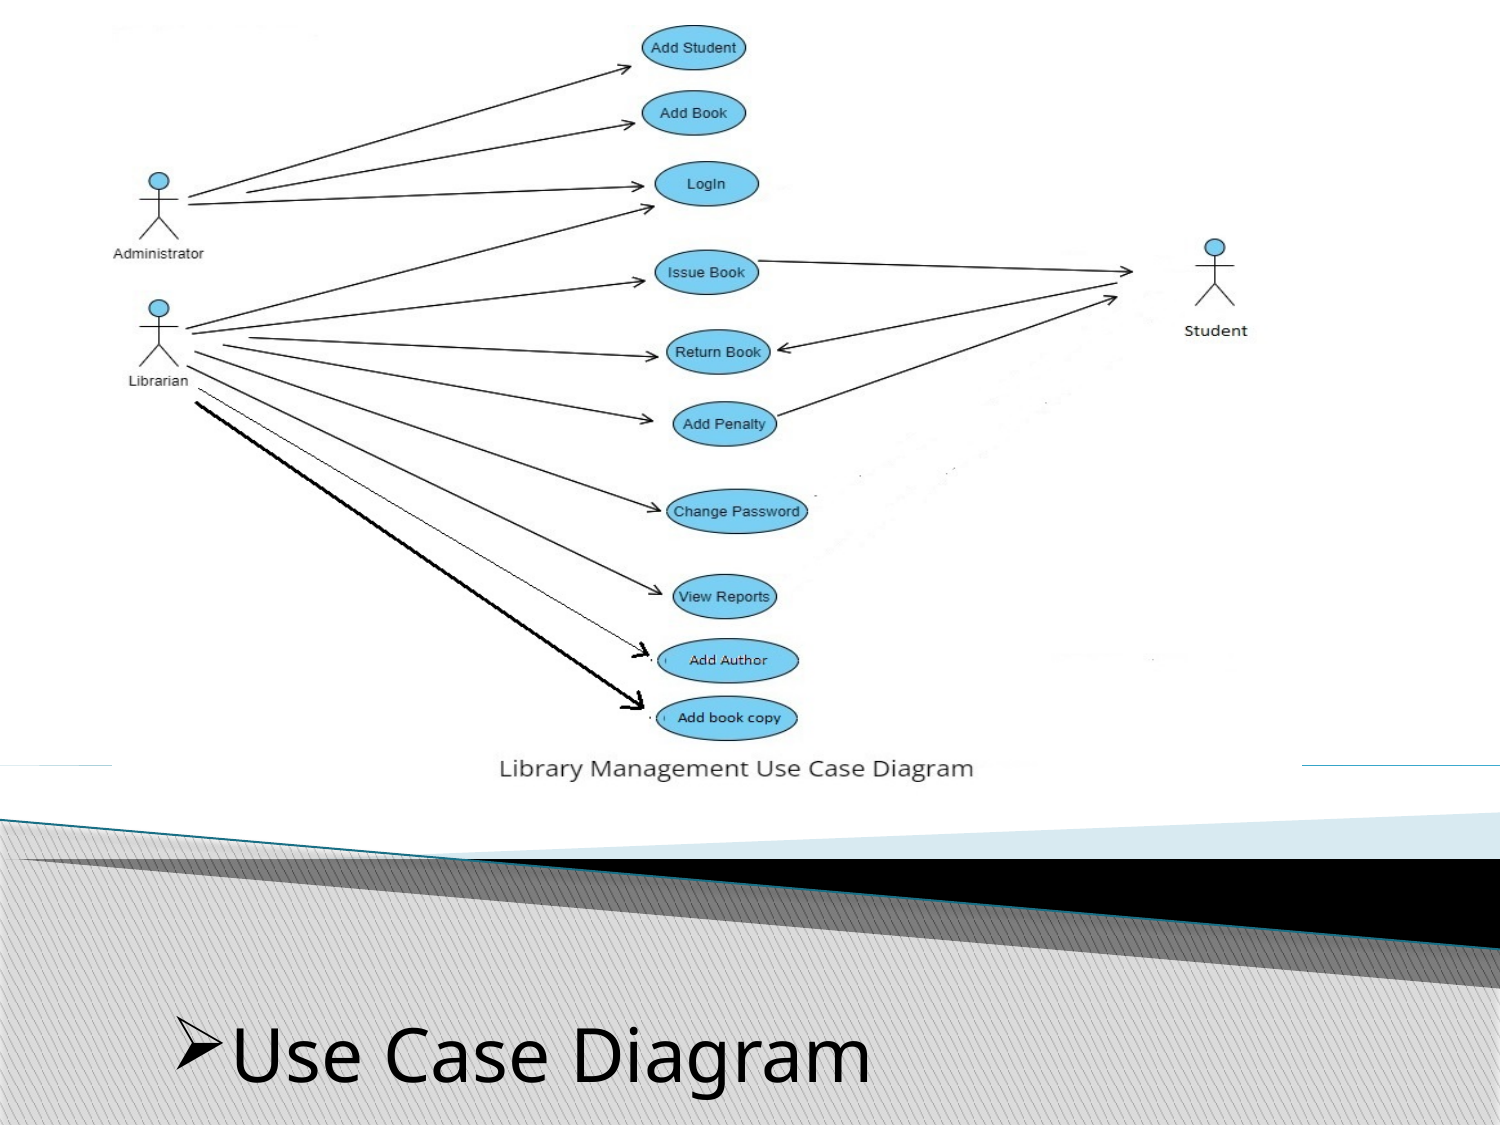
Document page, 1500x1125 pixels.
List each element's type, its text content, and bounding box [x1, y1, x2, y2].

picture [5, 859, 1500, 989]
picture [0, 25, 1303, 813]
text_box Use Case Diagram [156, 999, 890, 1105]
